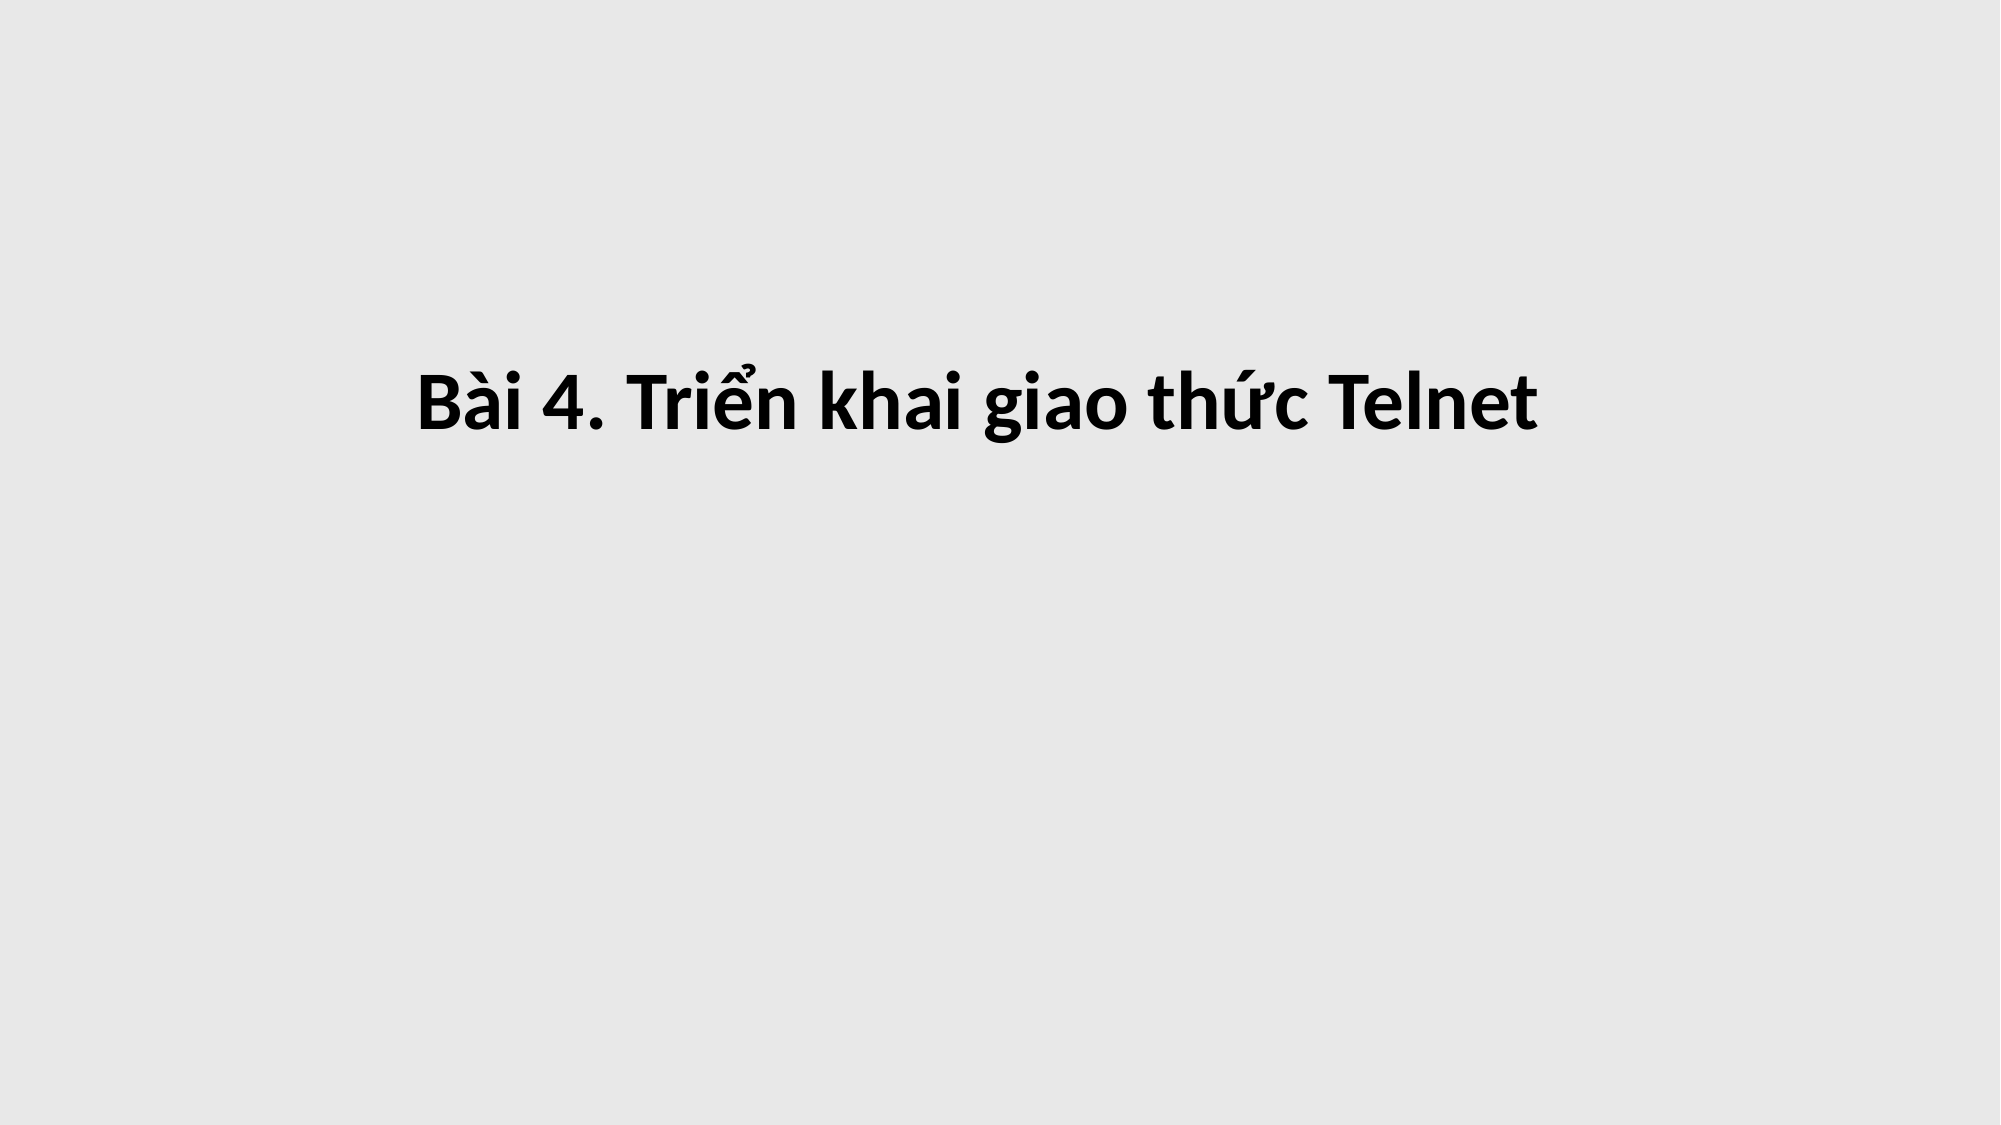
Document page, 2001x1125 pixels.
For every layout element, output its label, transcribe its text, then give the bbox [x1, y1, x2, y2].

text_box Bài 4. Triển khai giao thức Telnet [401, 338, 1614, 454]
